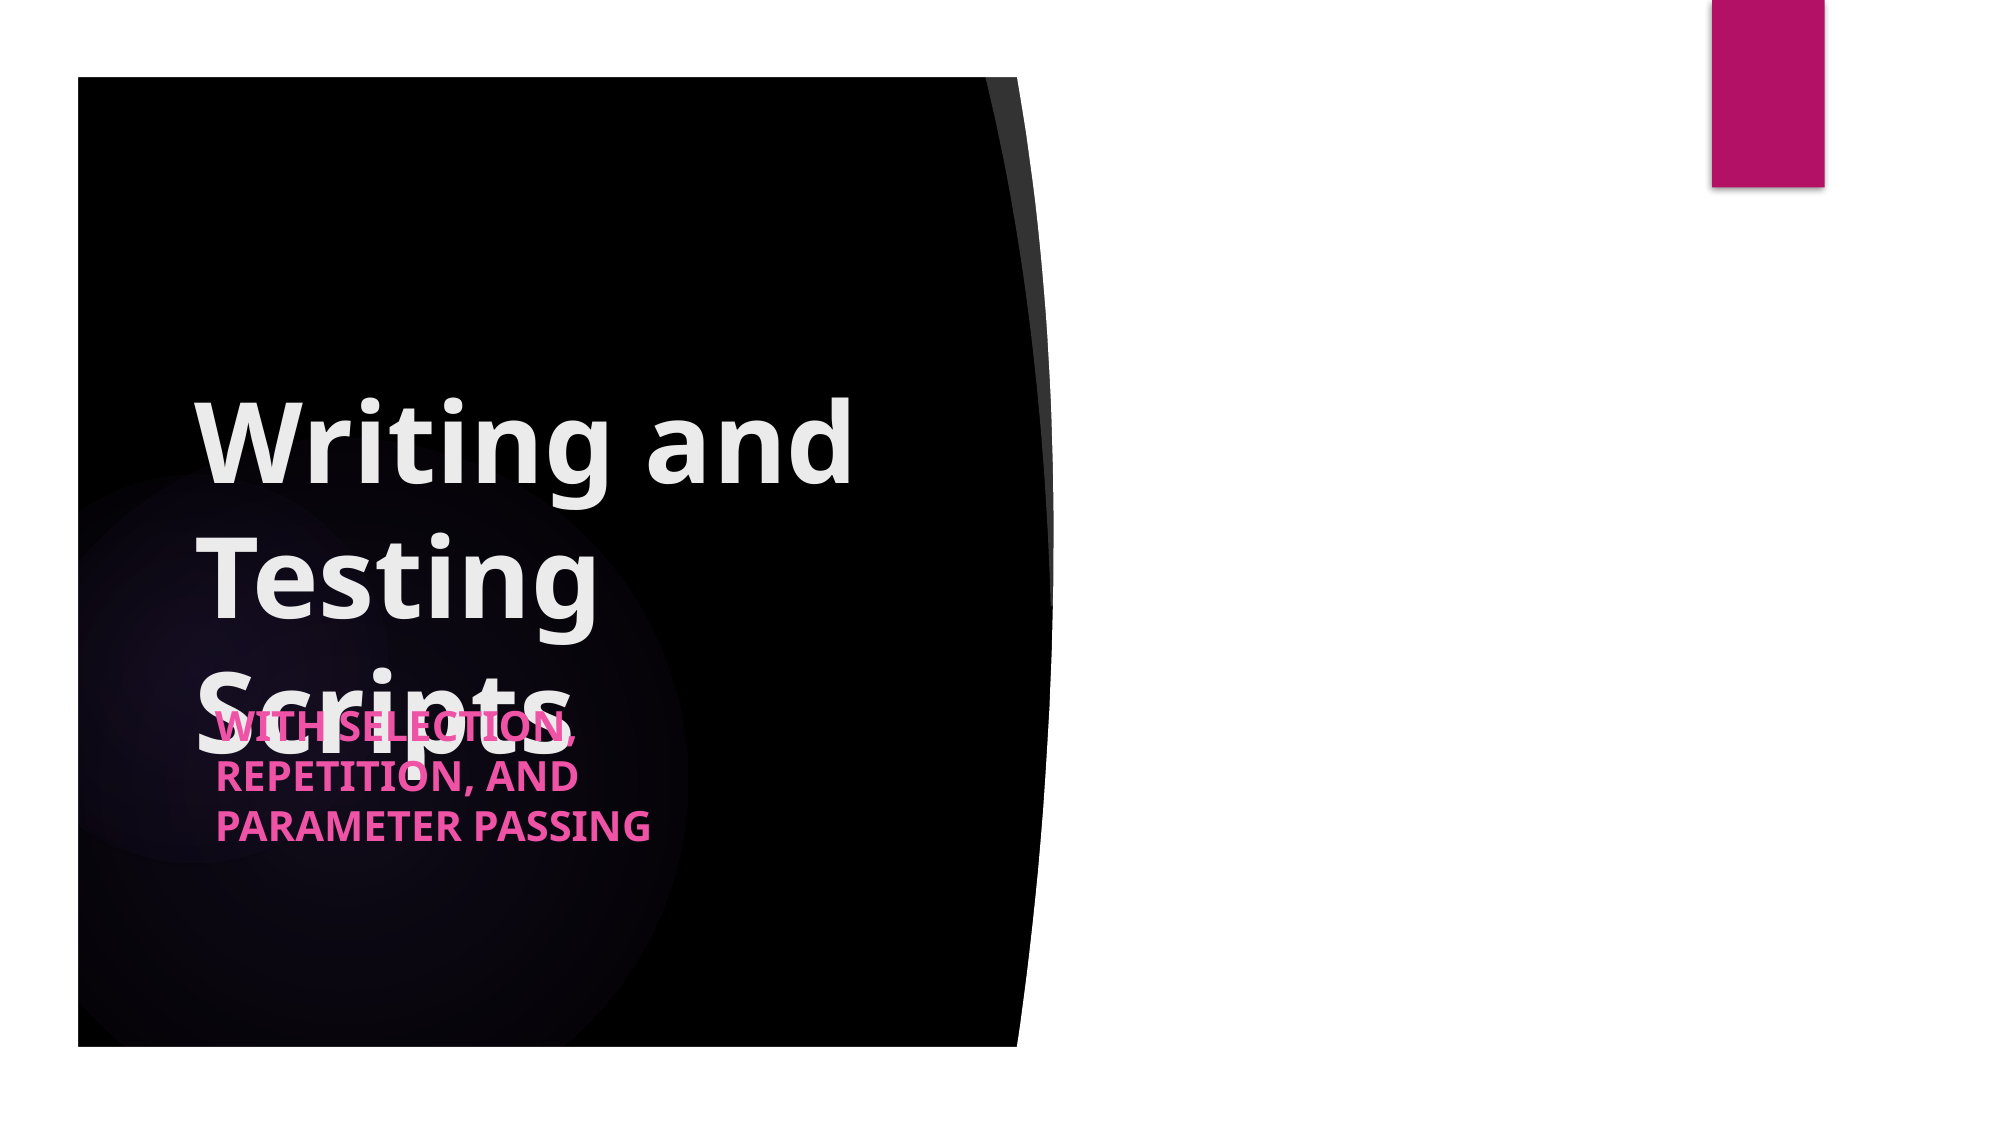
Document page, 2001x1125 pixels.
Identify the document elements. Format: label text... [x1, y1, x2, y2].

list with Selection, Repetition, and Parameter Passing [199, 587, 817, 963]
title Writing and Testing Scripts [179, 386, 978, 761]
